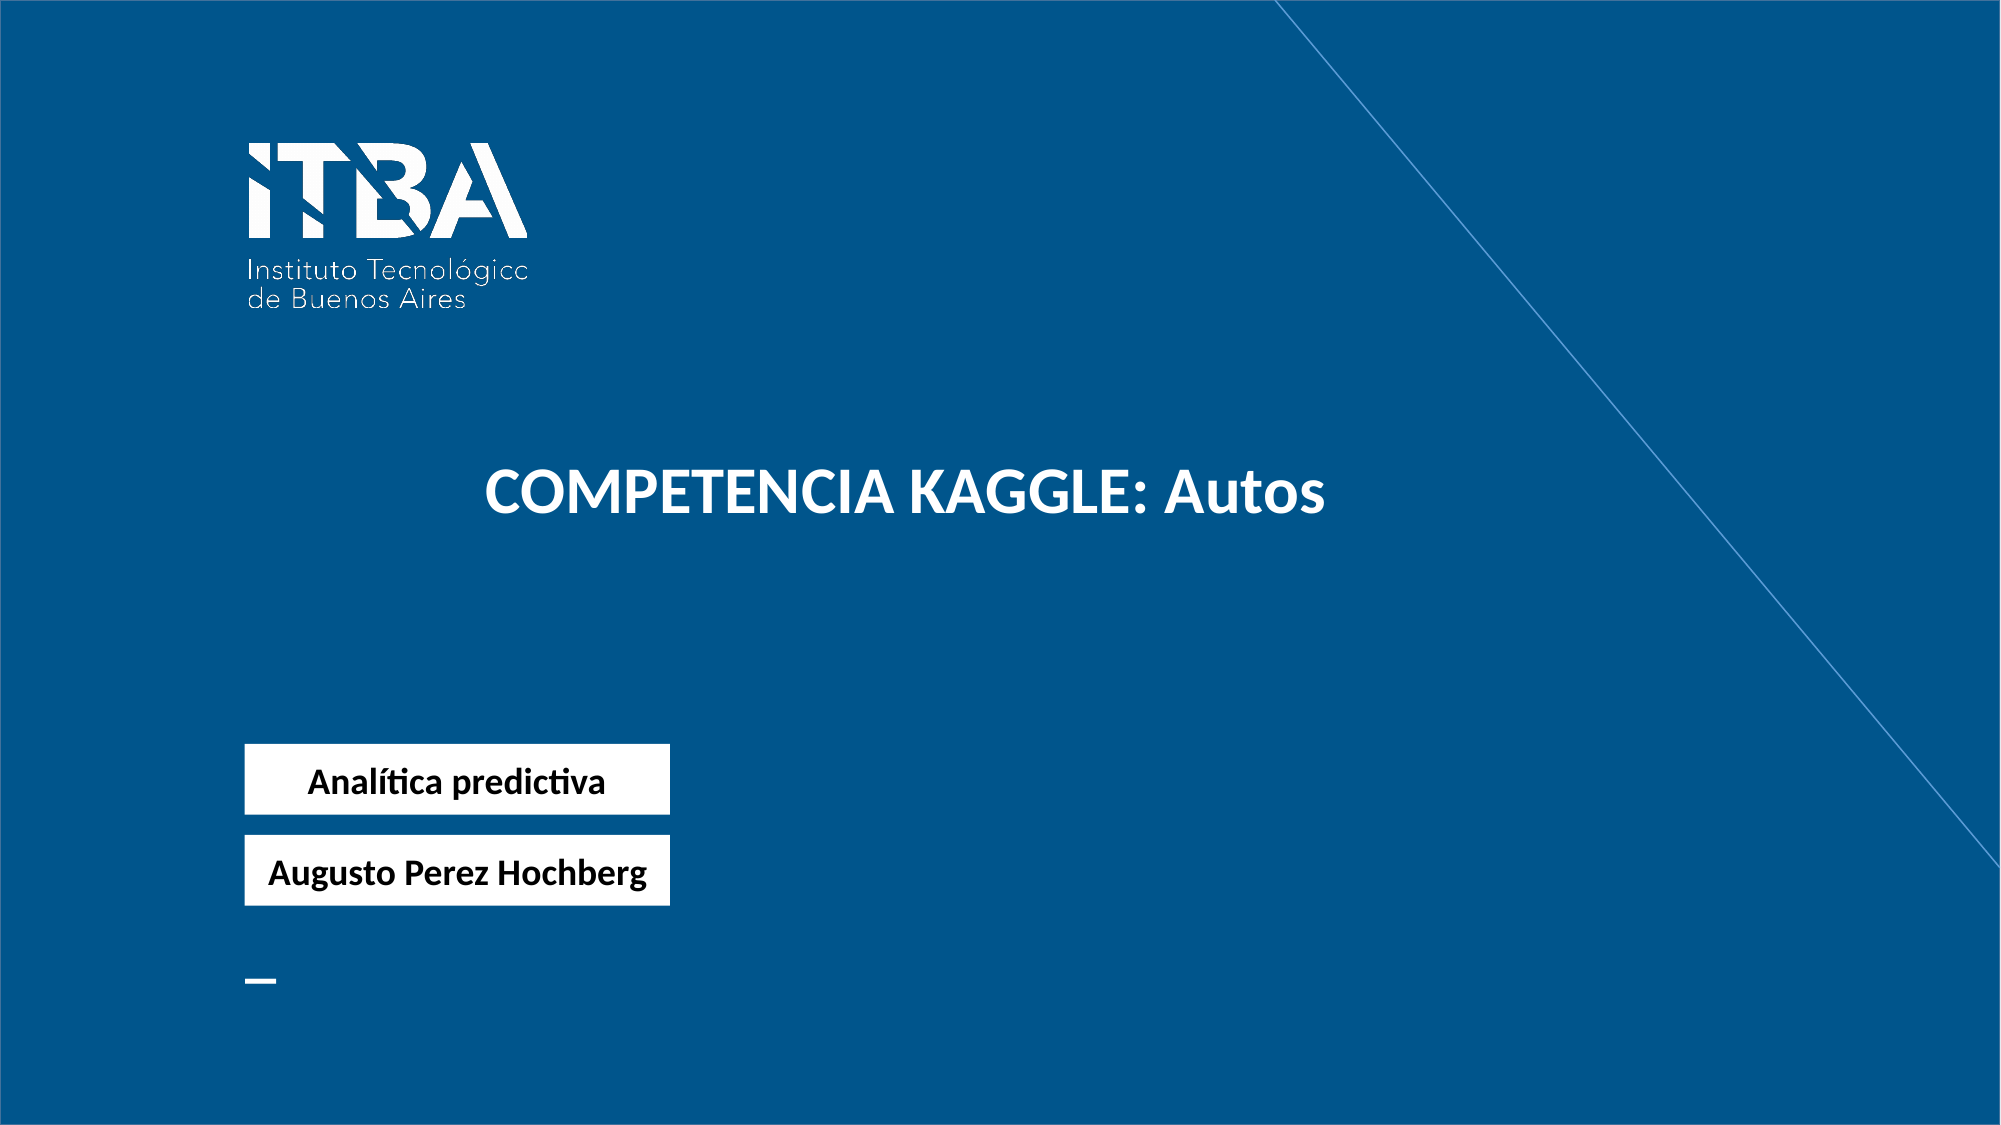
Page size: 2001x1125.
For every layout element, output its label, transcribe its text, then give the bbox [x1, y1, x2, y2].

text_box Analítica predictiva [244, 743, 670, 815]
text_box COMPETENCIA KAGGLE: Autos [470, 439, 1473, 534]
text_box Augusto Perez Hochberg [244, 834, 670, 906]
text_box _ [230, 905, 296, 996]
picture [249, 143, 527, 308]
